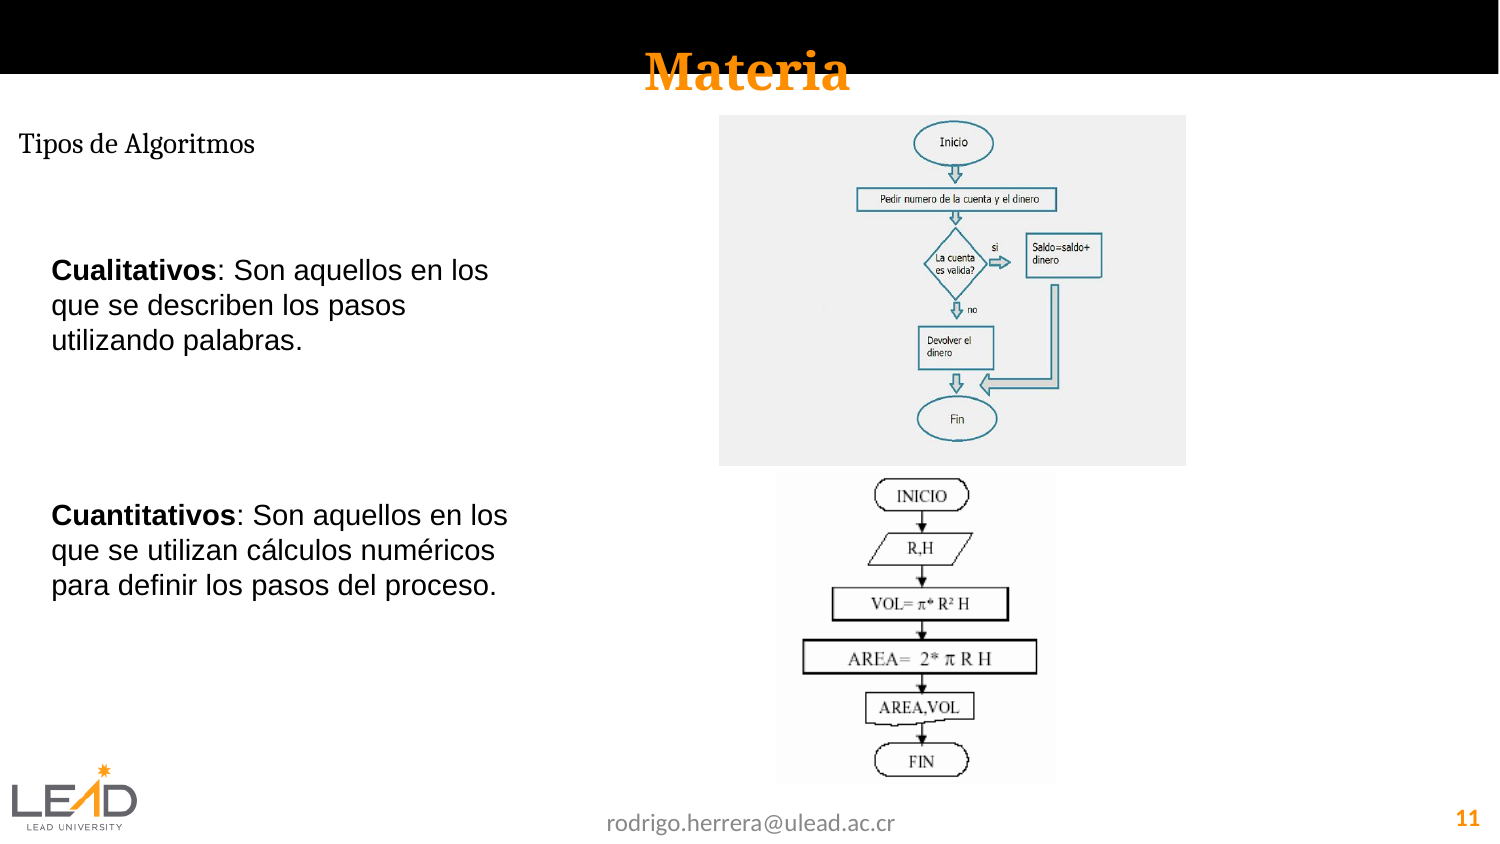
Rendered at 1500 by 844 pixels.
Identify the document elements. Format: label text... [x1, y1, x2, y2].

text_box Cualitativos: Son aquellos en los que se describen los pasos utilizando palabras. Cuantitativos: Son aquellos en los que se utilizan cálculos numéricos para definir los pasos del proceso. [36, 236, 529, 729]
text_box Tipos de Algoritmos [3, 109, 514, 202]
picture [776, 473, 1056, 786]
picture [719, 115, 1186, 466]
slide_number ‹#› [1387, 794, 1496, 840]
picture [1, 758, 147, 839]
text_box Materia [0, 0, 1499, 74]
footer rodrigo.herrera@ulead.ac.cr [513, 798, 989, 844]
